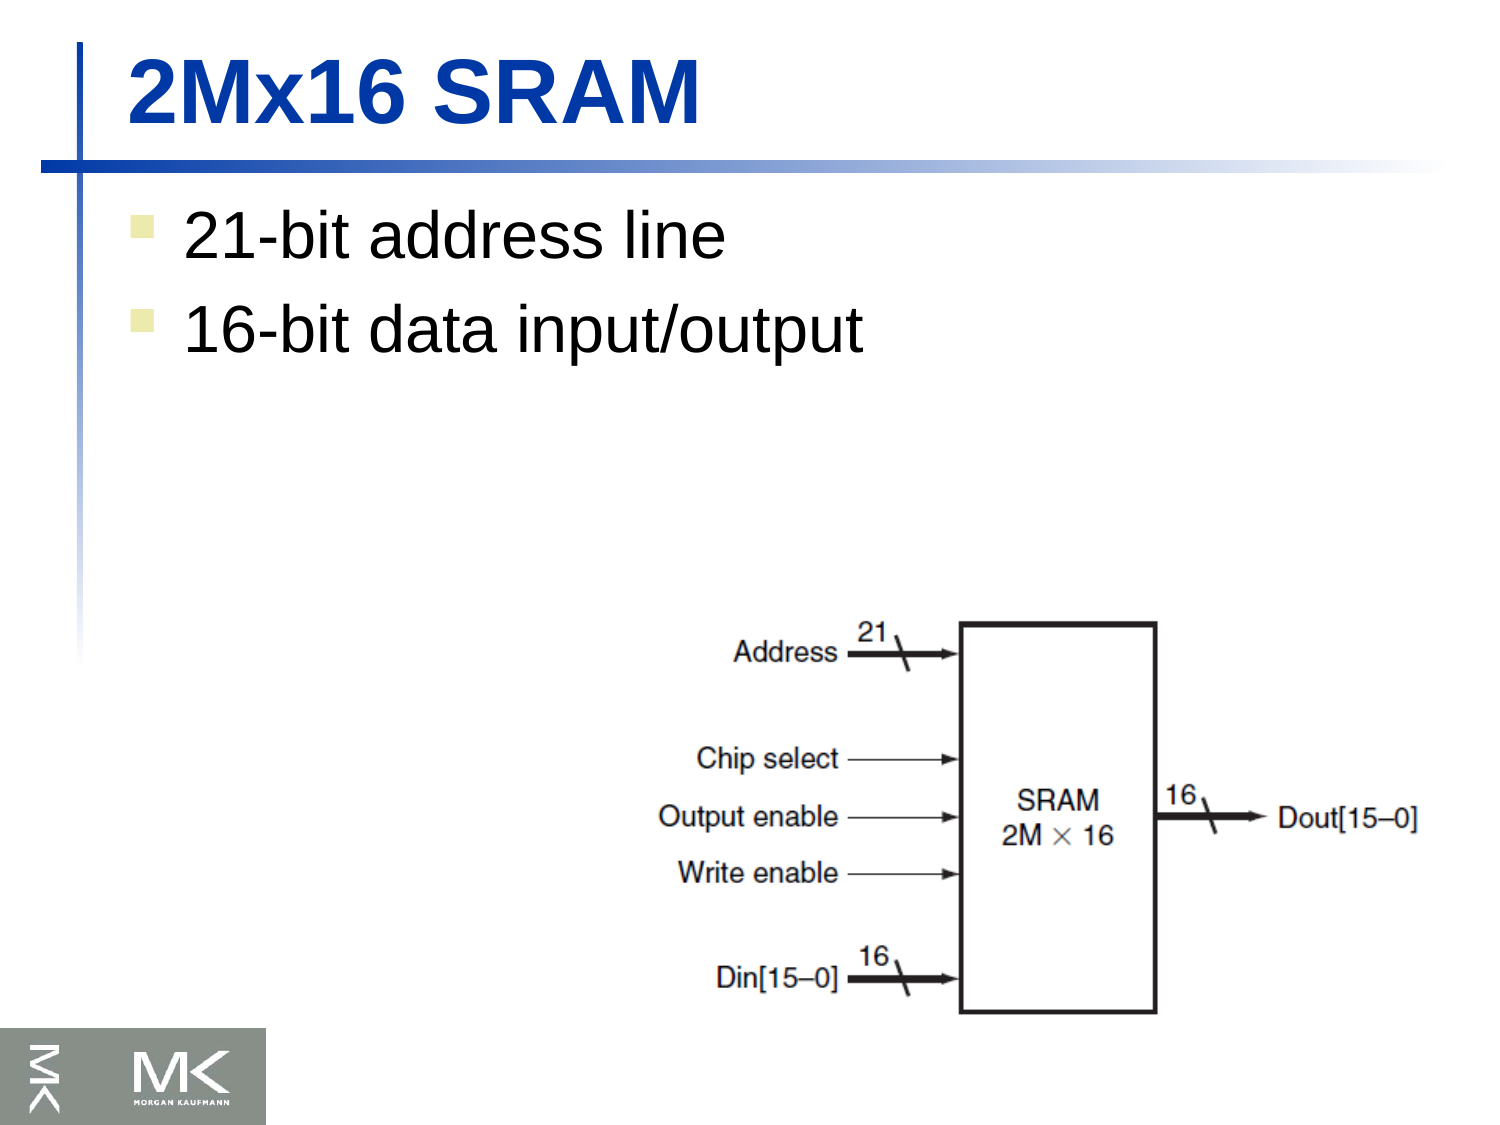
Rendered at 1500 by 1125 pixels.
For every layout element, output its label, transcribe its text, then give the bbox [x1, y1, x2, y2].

list 21-bit address line 16-bit data input/output [112, 184, 1469, 1024]
title 2Mx16 SRAM [112, 23, 1468, 149]
picture [0, 1028, 266, 1125]
picture [643, 586, 1427, 1024]
